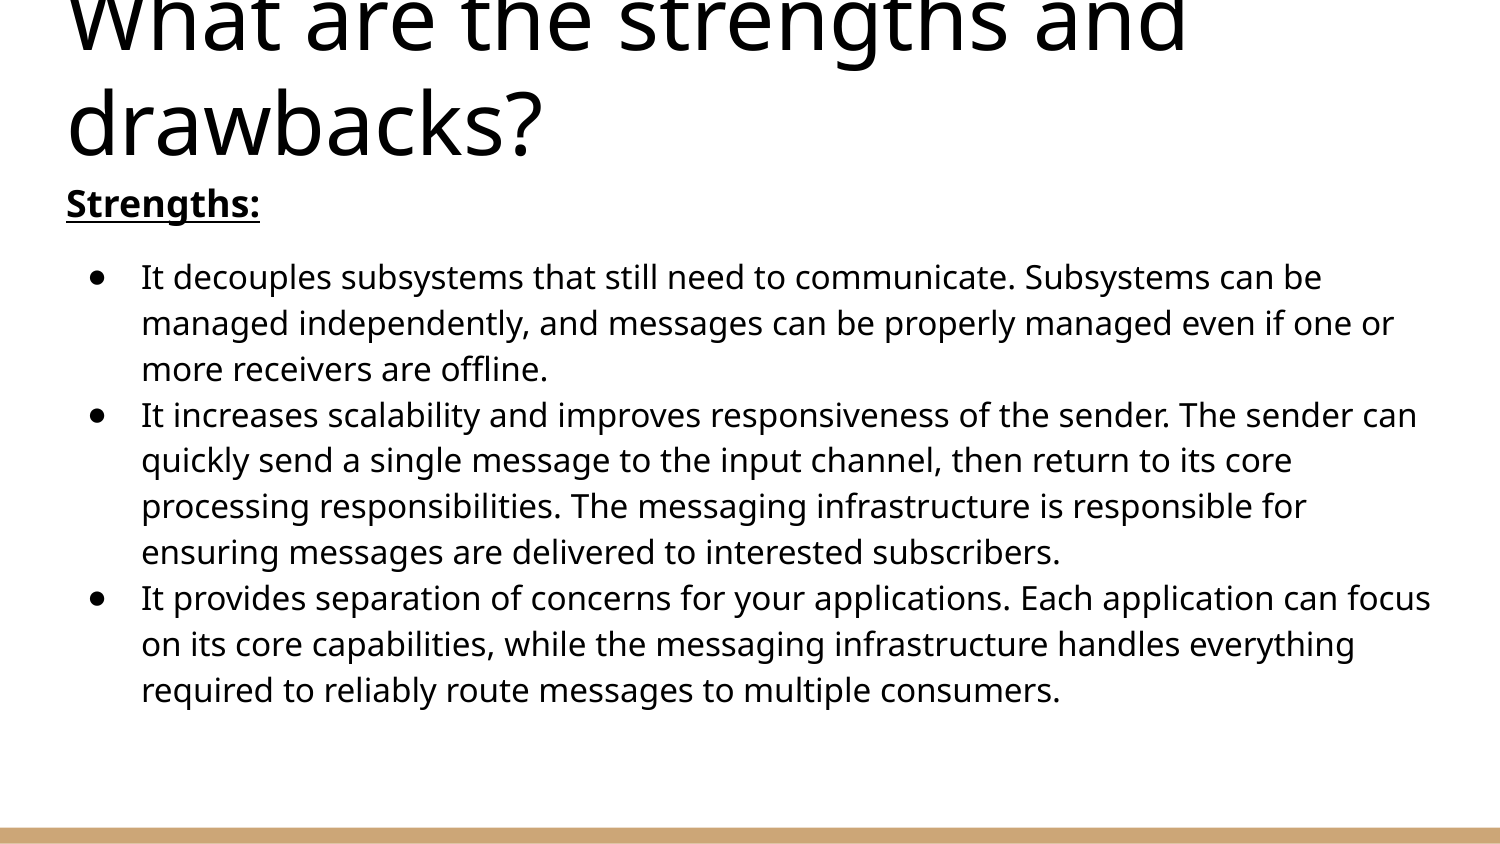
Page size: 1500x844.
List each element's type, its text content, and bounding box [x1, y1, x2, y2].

title What are the strengths and drawbacks? [51, 51, 1449, 158]
list Strengths: It decouples subsystems that still need to communicate. Subsystems can be managed independently, and messages can be properly managed even if one or more receivers are offline. It increases scalability and improves responsiveness of the sender. The sender can quickly send a single message to the input channel, then return to its core processing responsibilities. The messaging infrastructure is responsible for ensuring messages are delivered to interested subscribers. It provides separation of concerns for your applications. Each application can focus on its core capabilities, while the messaging infrastructure handles everything required to reliably route messages to multiple consumers. [51, 158, 1449, 745]
